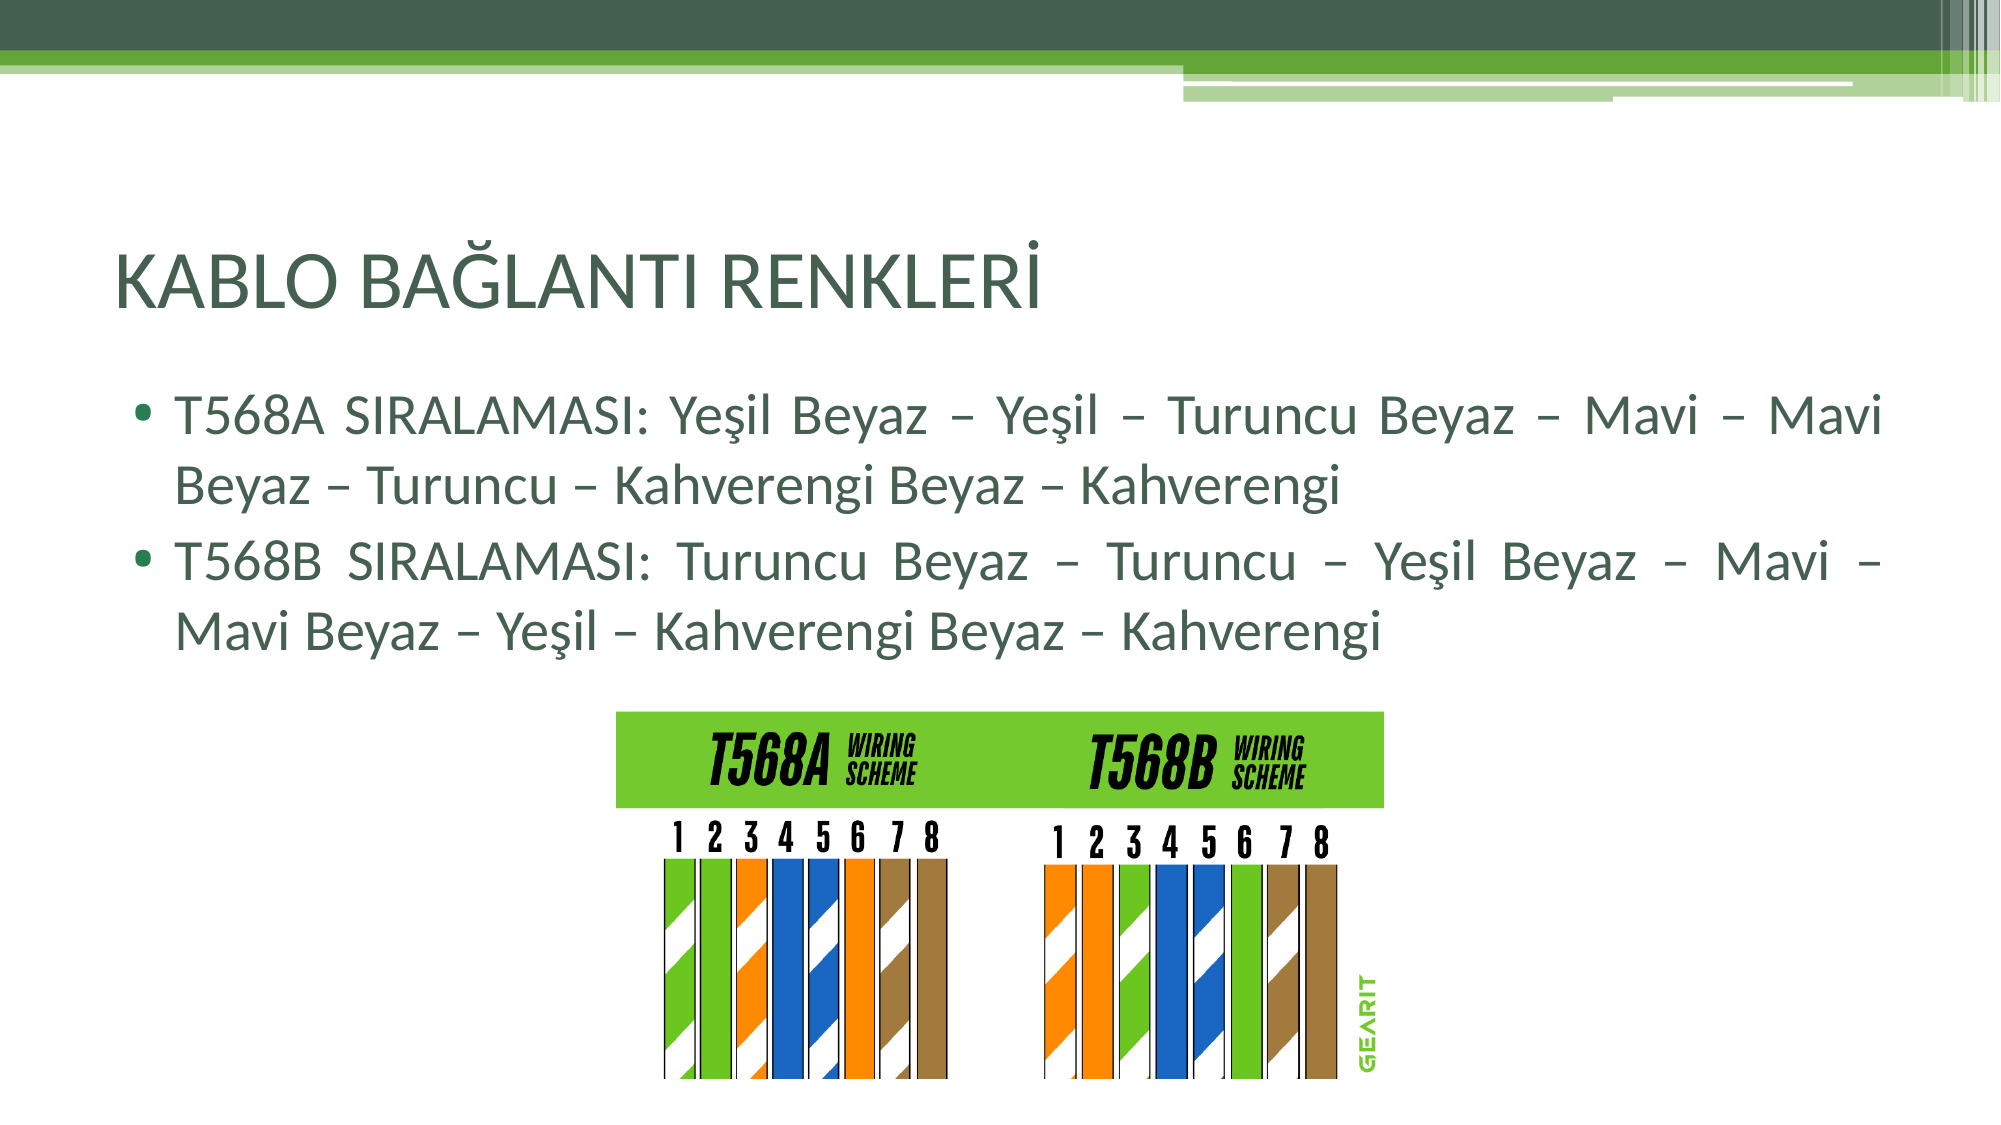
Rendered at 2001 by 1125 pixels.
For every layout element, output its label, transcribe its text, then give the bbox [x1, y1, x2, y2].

title KABLO BAĞLANTI RENKLERİ [99, 187, 1900, 363]
list T568A SIRALAMASI: Yeşil Beyaz – Yeşil – Turuncu Beyaz – Mavi – Mavi Beyaz – Turuncu – Kahverengi Beyaz – Kahverengi T568B SIRALAMASI: Turuncu Beyaz – Turuncu – Yeşil Beyaz – Mavi – Mavi Beyaz – Yeşil – Kahverengi Beyaz – Kahverengi [99, 368, 1900, 1079]
picture [616, 694, 1384, 1079]
